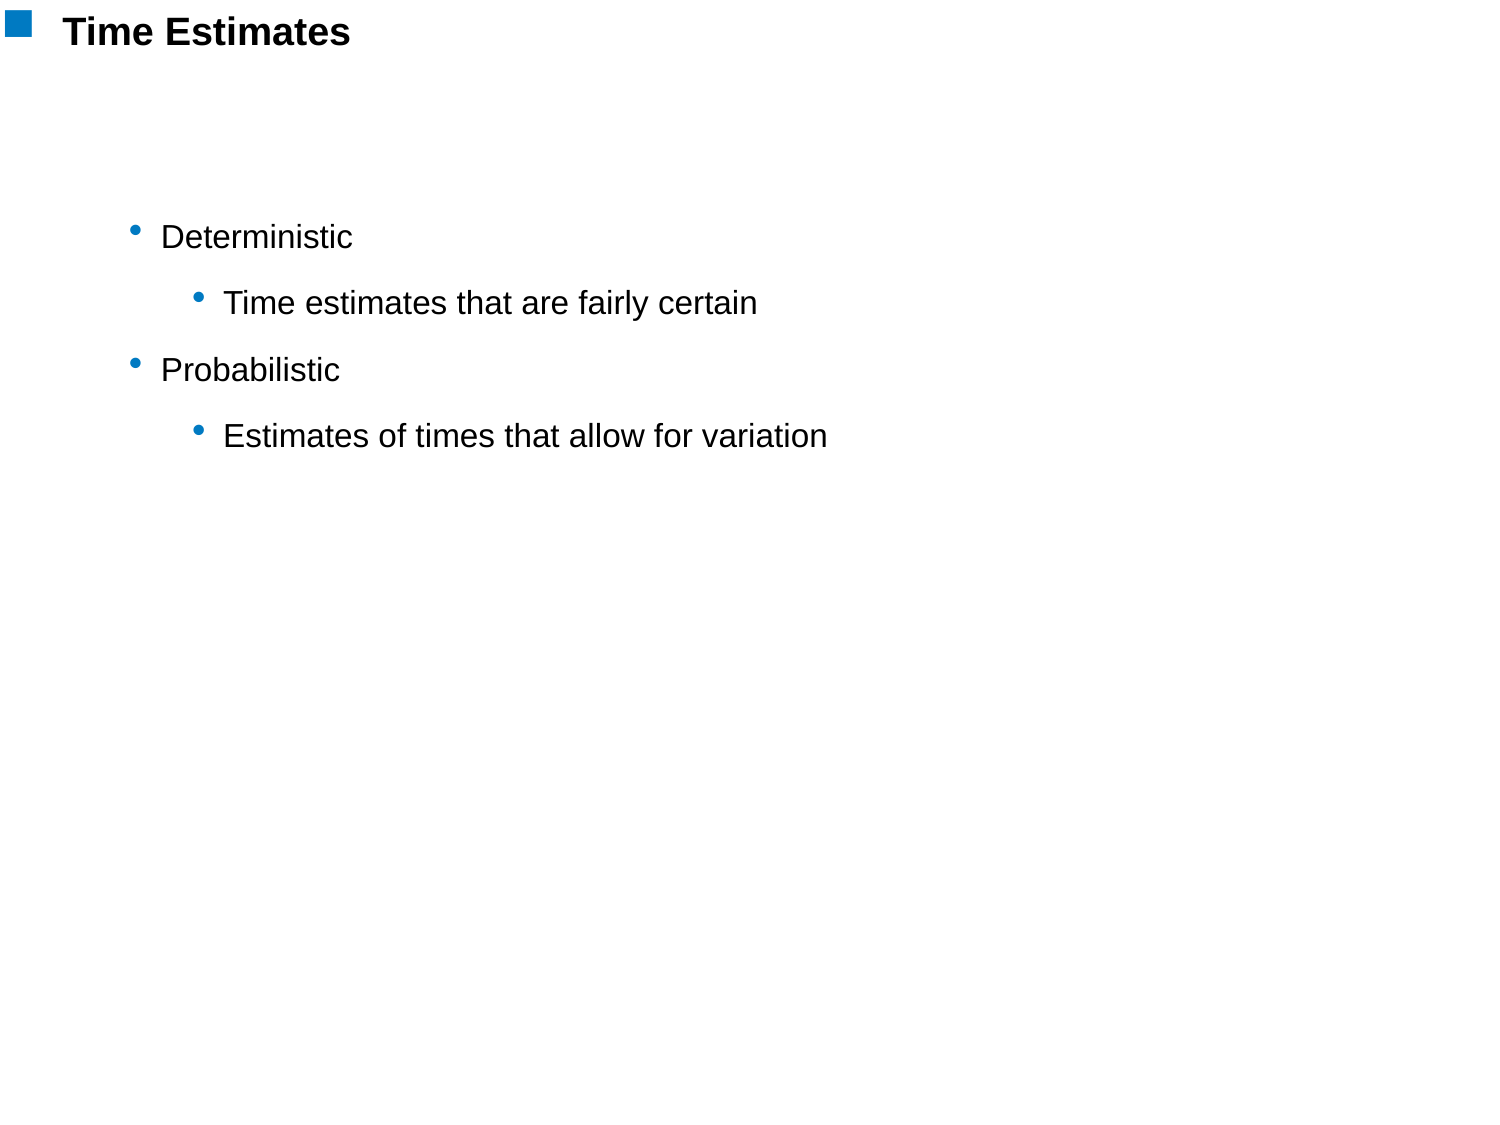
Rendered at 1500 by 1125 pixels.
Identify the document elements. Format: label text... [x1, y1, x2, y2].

title Time Estimates [0, 5, 1500, 157]
list Deterministic Time estimates that are fairly certain Probabilistic Estimates of times that allow for variation [128, 204, 1463, 1016]
